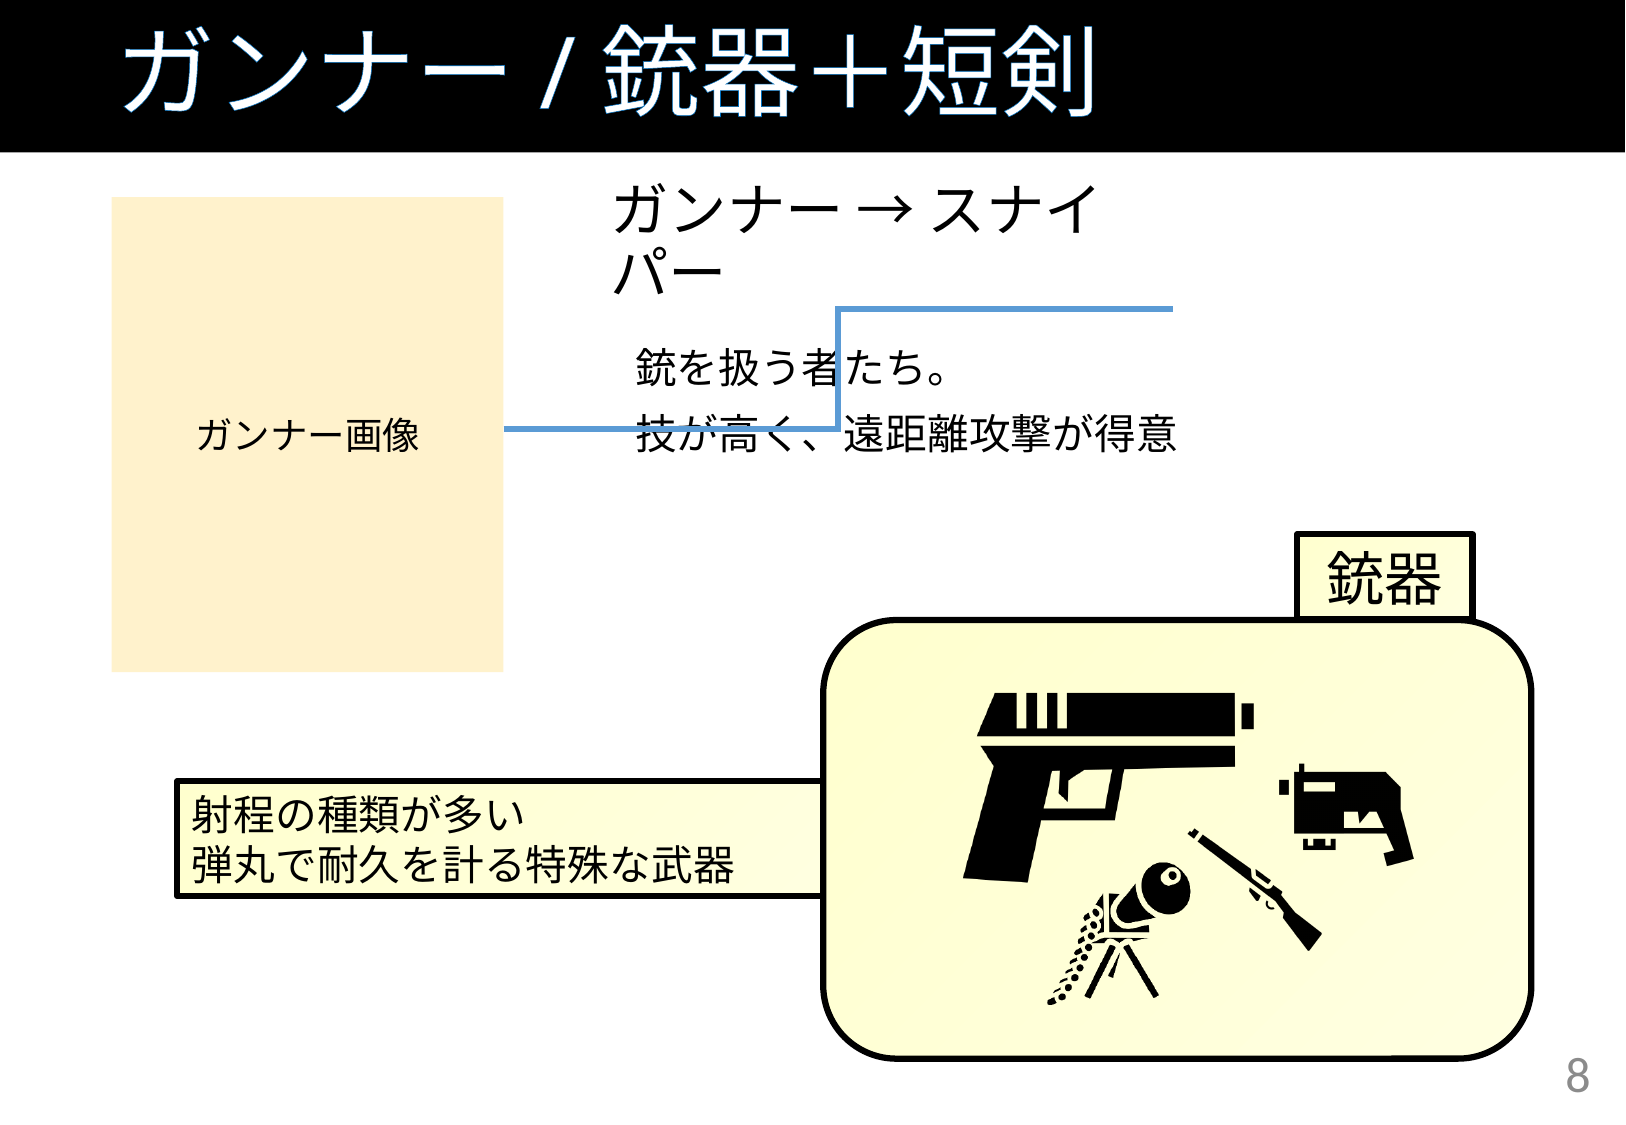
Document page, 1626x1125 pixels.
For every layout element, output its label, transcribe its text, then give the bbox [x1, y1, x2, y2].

text_box [944, 619, 1271, 946]
slide_number 8 [1513, 1042, 1606, 1103]
list ガンナー → スナイパー [595, 196, 1223, 292]
text_box 銃器 [1297, 534, 1473, 619]
text_box 射程の種類が多い 弾丸で耐久を計る特殊な武器 [177, 781, 824, 897]
text_box 銃を扱う者たち。 技が高く、遠距離攻撃が得意 [620, 336, 1198, 470]
text_box ガンナー画像 [111, 197, 504, 673]
picture [1039, 743, 1420, 1014]
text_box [503, 309, 1173, 430]
text_box [822, 618, 1533, 1060]
title ガンナー/銃器＋短剣 [0, 0, 1625, 153]
